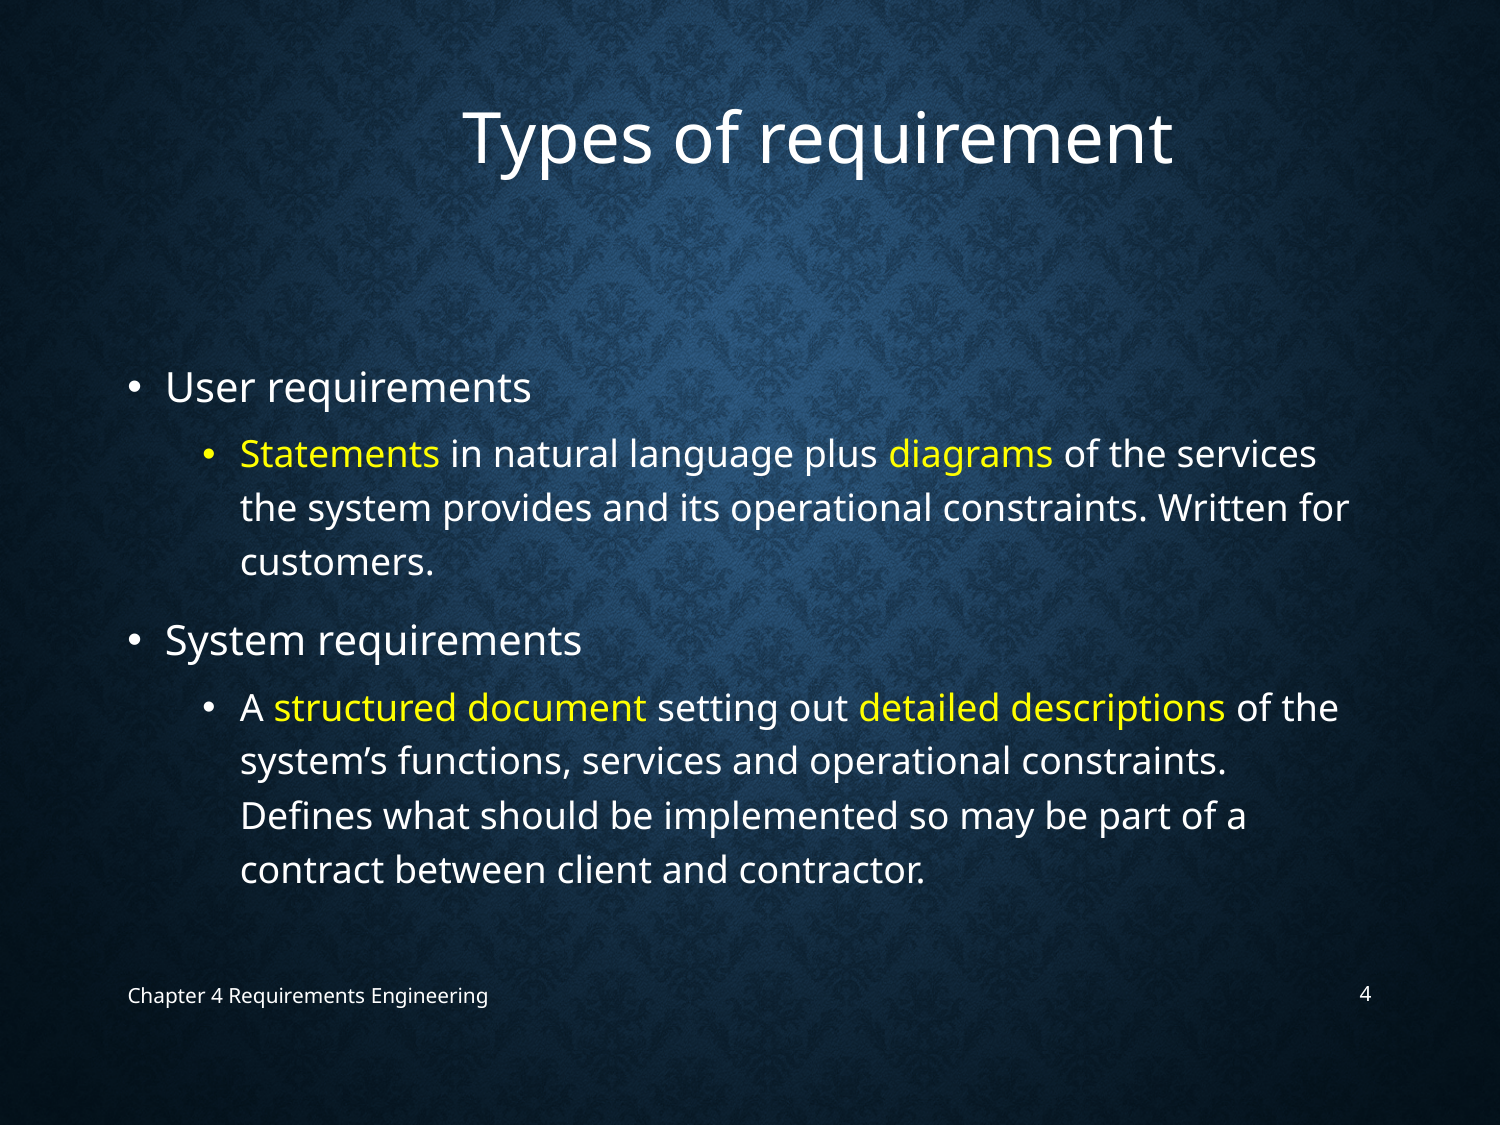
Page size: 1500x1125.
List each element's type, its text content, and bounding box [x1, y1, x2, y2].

footer Chapter 4 Requirements Engineering [112, 965, 934, 1025]
list User requirements Statements in natural language plus diagrams of the services the system provides and its operational constraints. Written for customers. System requirements A structured document setting out detailed descriptions of the system’s functions, services and operational constraints. Defines what should be implemented so may be part of a contract between client and contractor. [112, 343, 1387, 950]
slide_number 4 [1293, 965, 1387, 1025]
title Types of requirement [87, 50, 1500, 232]
